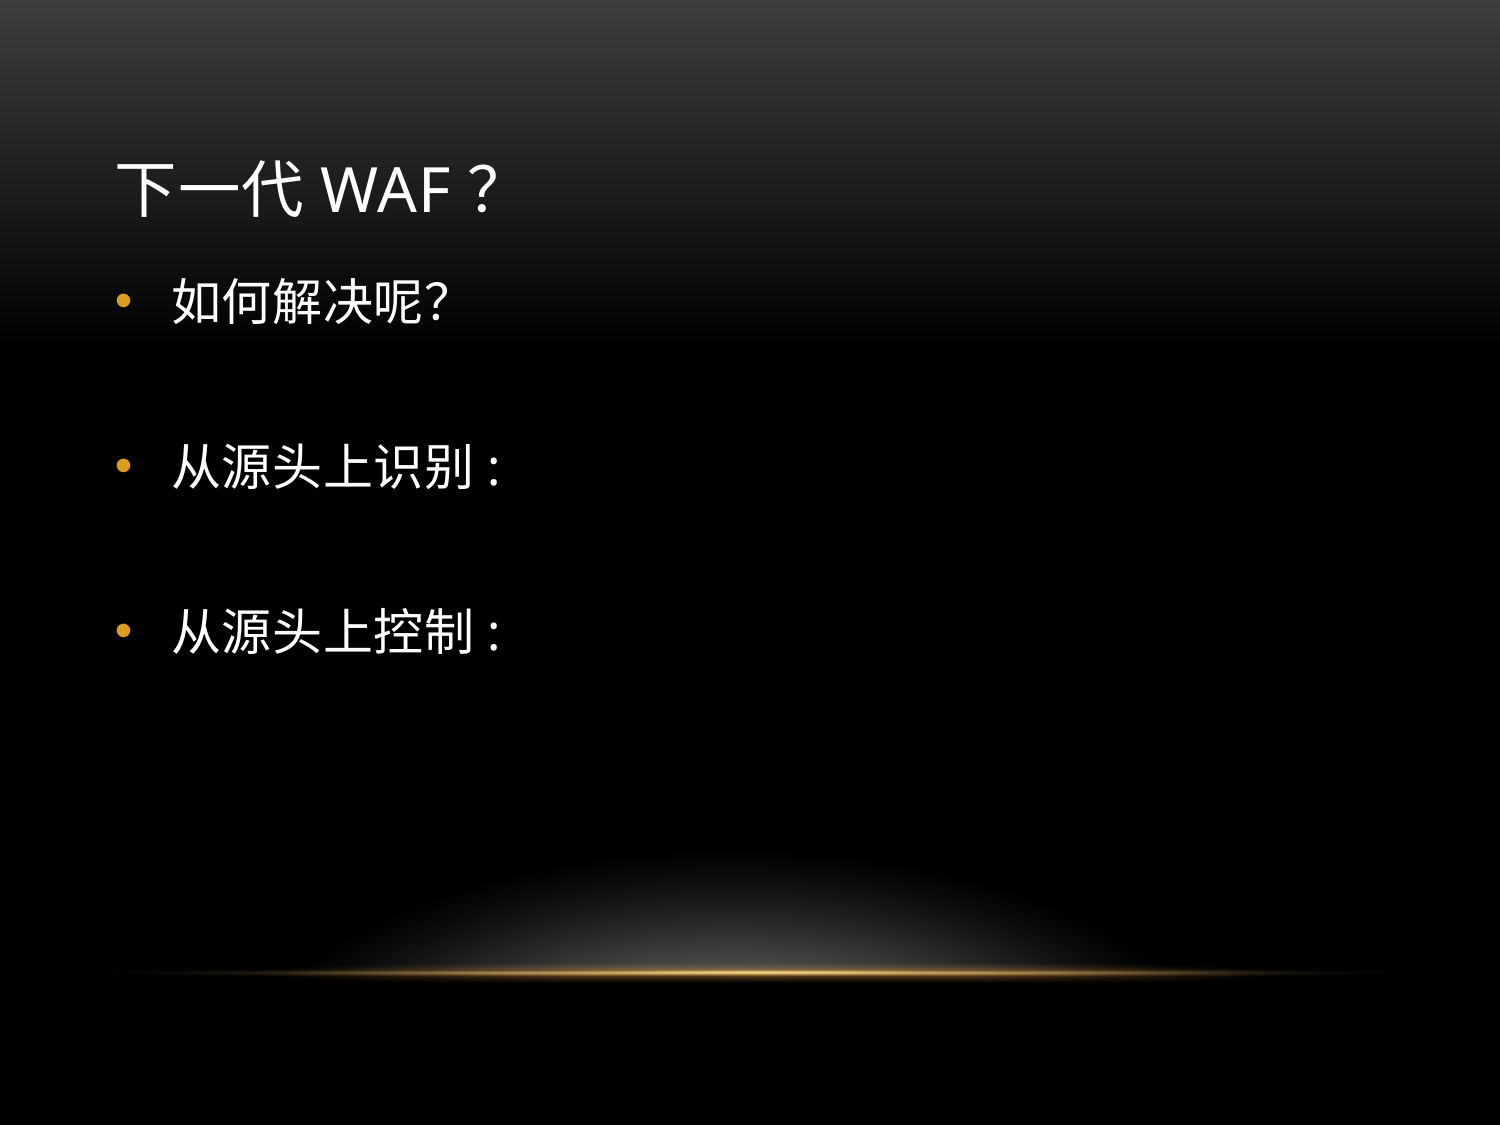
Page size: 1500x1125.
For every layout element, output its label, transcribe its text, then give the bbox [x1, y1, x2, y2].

list 如何解决呢？ 从源头上识别: 从源头上控制: [99, 262, 1400, 938]
title 下一代WAF？ [99, 45, 1400, 233]
picture [0, 0, 1500, 1125]
